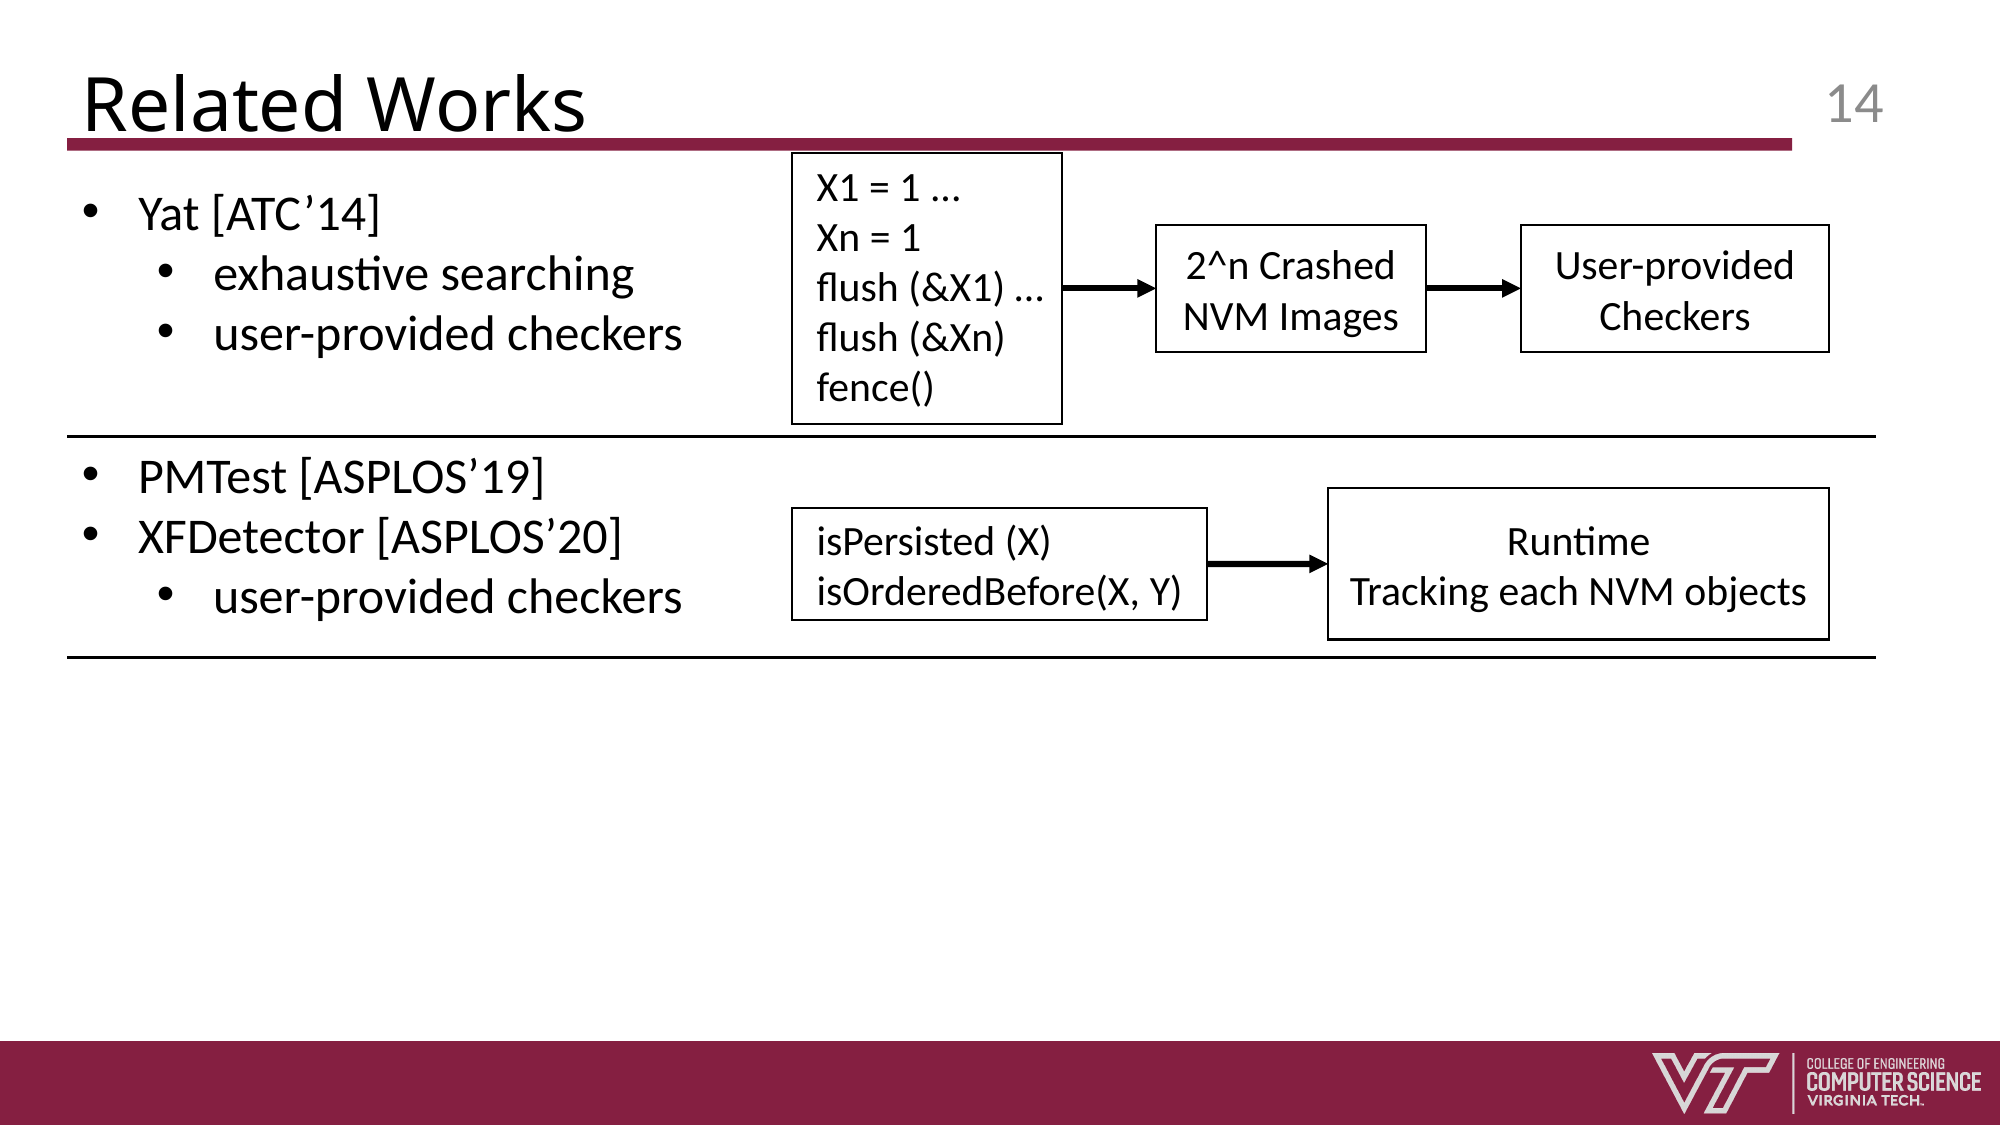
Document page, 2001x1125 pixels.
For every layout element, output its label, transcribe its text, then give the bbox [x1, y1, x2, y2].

text_box User-provided Checkers [1520, 224, 1830, 353]
text_box 2^n Crashed NVM Images [1155, 224, 1427, 353]
text_box Runtime Tracking each NVM objects [1327, 487, 1830, 641]
text_box isPersisted (X) isOrderedBefore(X, Y) [791, 507, 1208, 621]
text_box X1 = 1 ... Xn = 1 flush (&X1) … flush (&Xn) fence() [791, 152, 1063, 425]
title Related Works [67, 59, 1793, 144]
slide_number 14 [1448, 68, 1899, 129]
text_box Yat [ATC’14] exhaustive searching user-provided checkers [67, 173, 710, 368]
text_box PMTest [ASPLOS’19] XFDetector [ASPLOS’20] user-provided checkers [67, 437, 793, 631]
